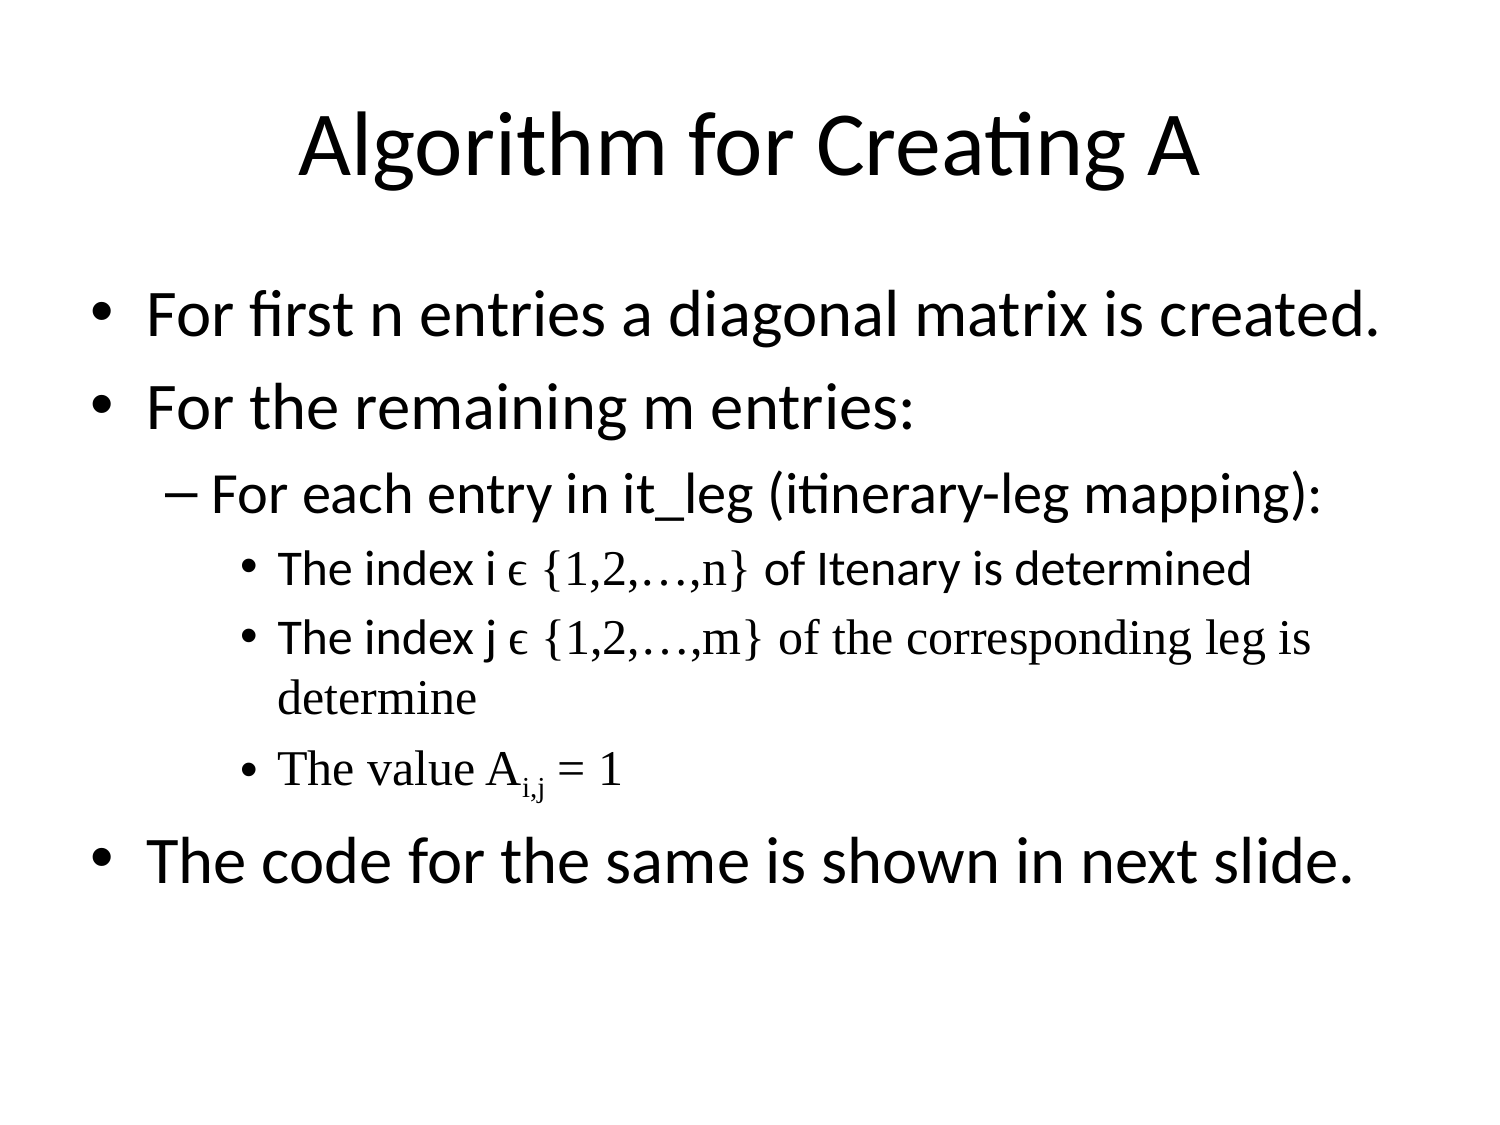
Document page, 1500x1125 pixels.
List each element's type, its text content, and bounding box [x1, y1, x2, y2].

list For first n entries a diagonal matrix is created. For the remaining m entries: For each entry in it_leg (itinerary-leg mapping): The index i ϵ {1,2,…,n} of Itenary is determined The index j ϵ {1,2,…,m} of the corresponding leg is determine The value Ai,j = 1 The code for the same is shown in next slide. [75, 262, 1425, 1005]
title Algorithm for Creating A [75, 45, 1425, 233]
